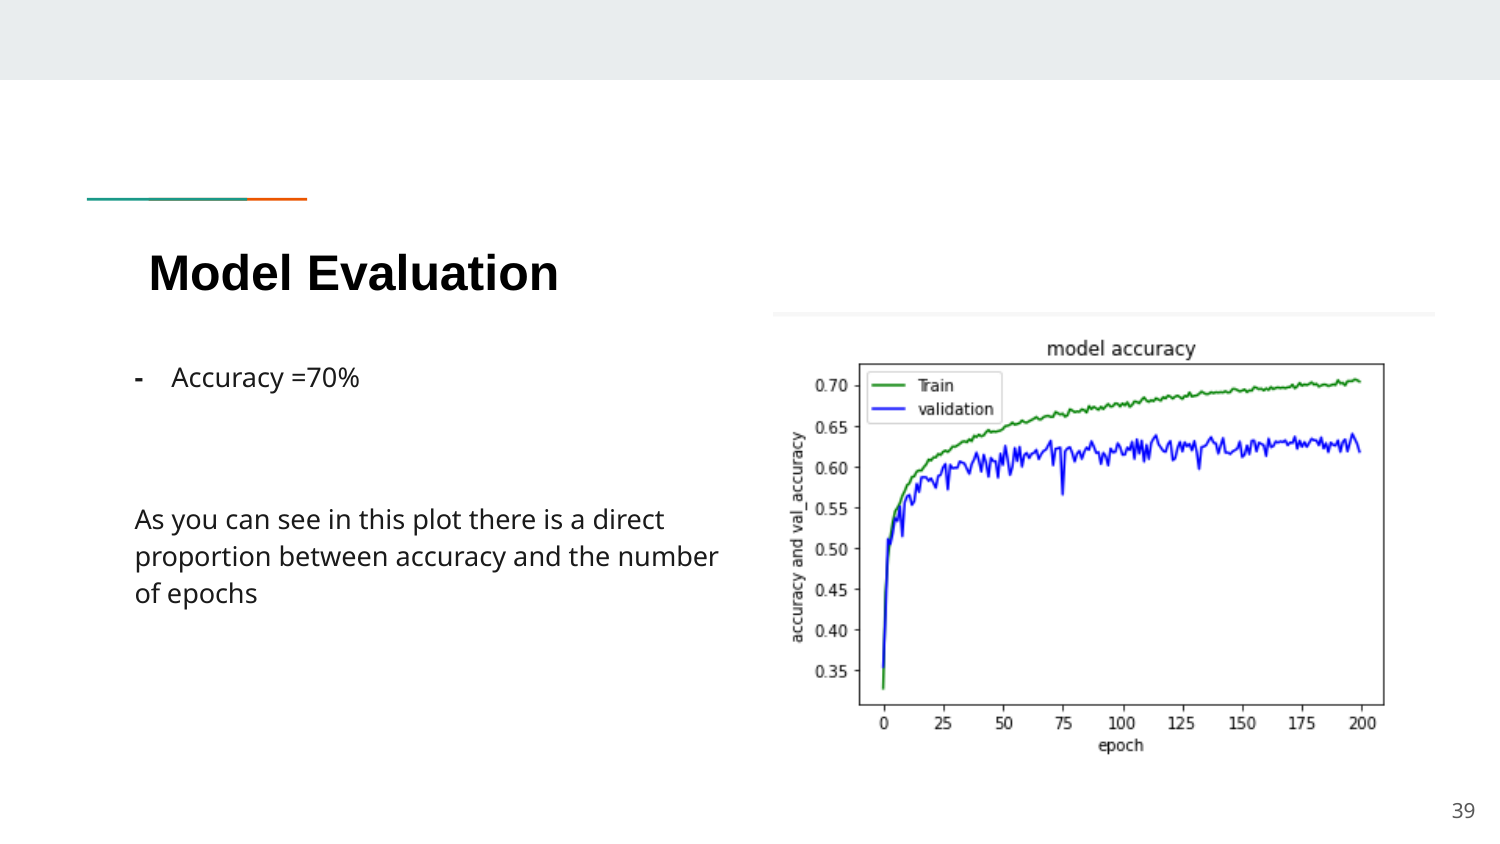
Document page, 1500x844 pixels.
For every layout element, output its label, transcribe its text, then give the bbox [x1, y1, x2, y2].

slide_number ‹#› [1400, 779, 1491, 844]
picture [773, 312, 1435, 768]
title Model Evaluation [119, 216, 1381, 305]
list - Accuracy =70% As you can see in this plot there is a direct proportion between accuracy and the number of epochs [119, 341, 738, 794]
